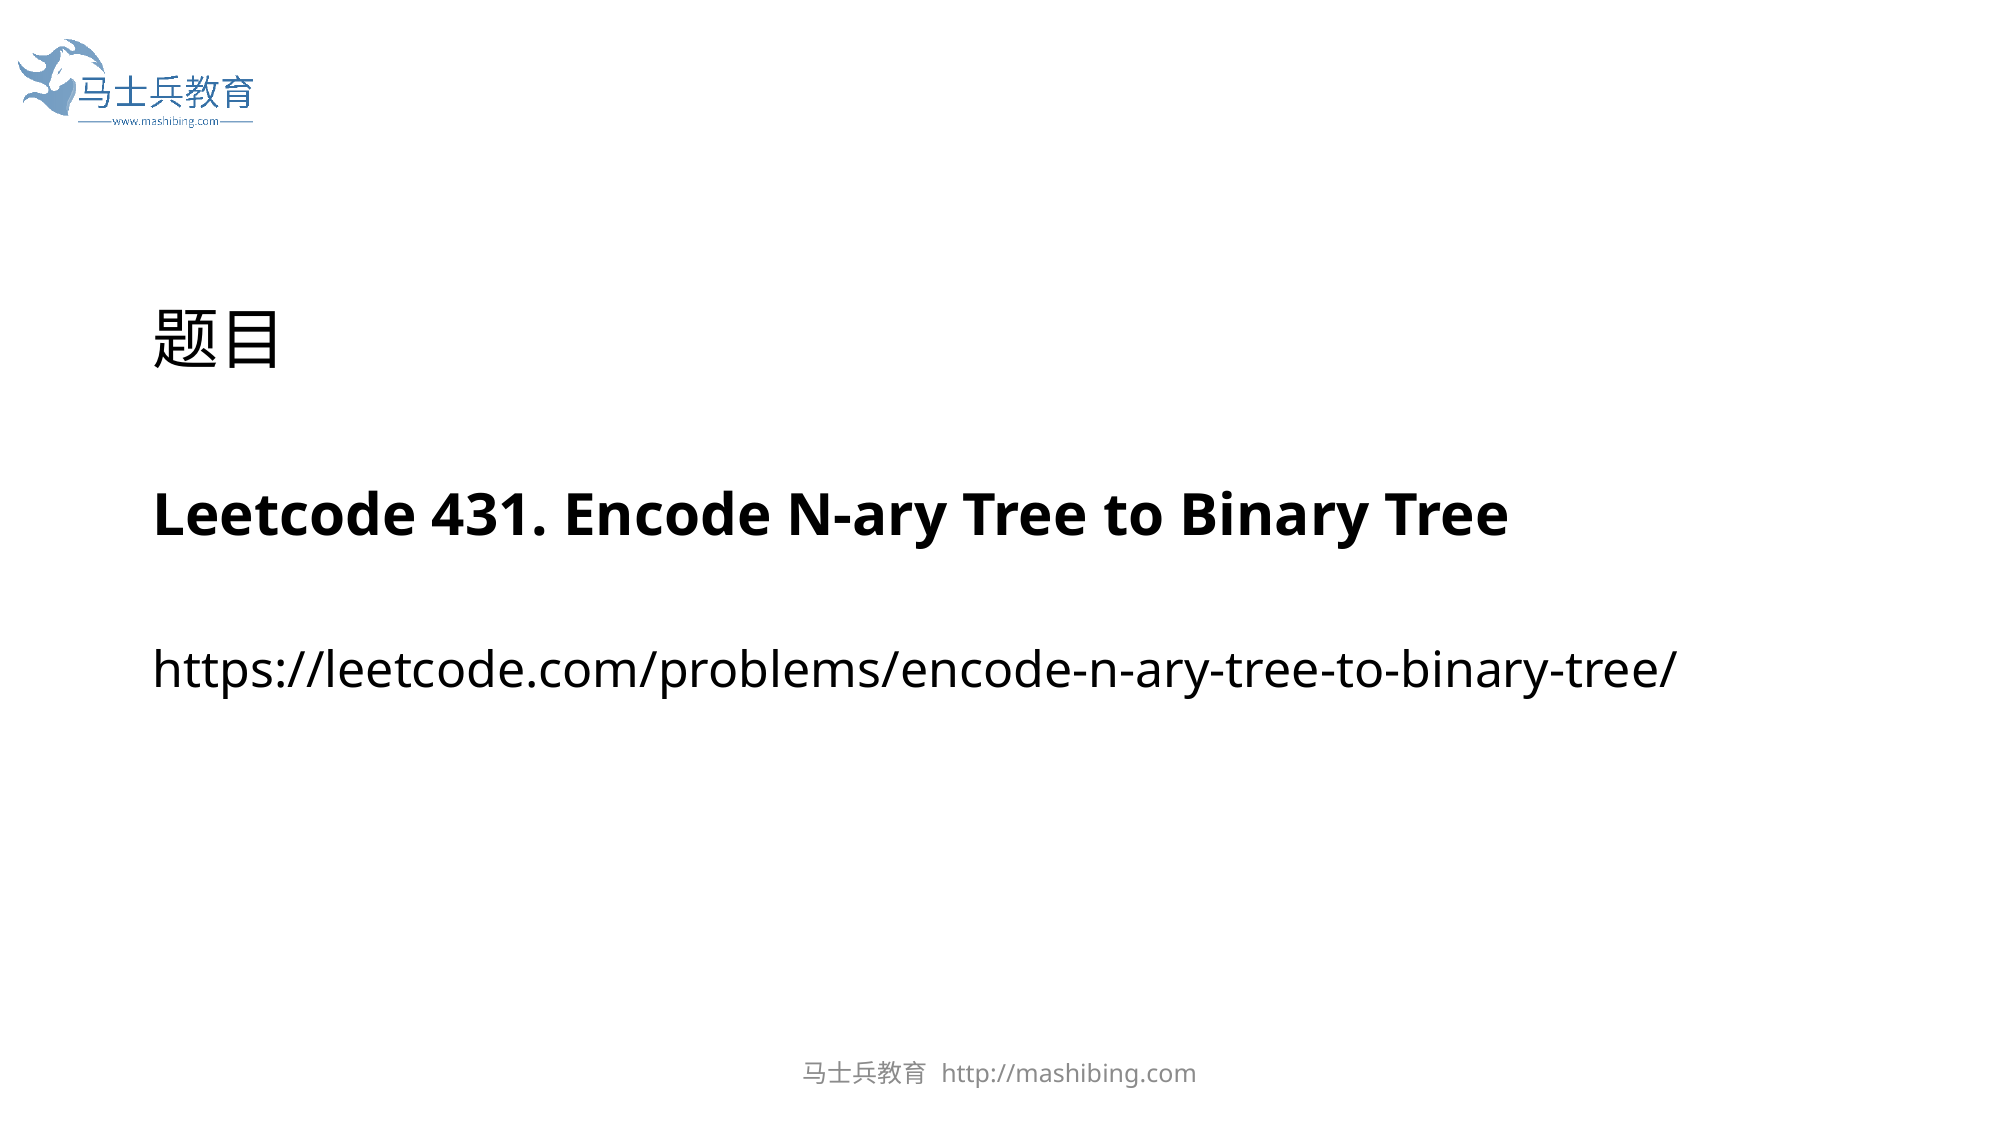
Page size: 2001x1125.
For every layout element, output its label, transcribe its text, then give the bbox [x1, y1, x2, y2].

title 题目 [137, 205, 1863, 477]
list Leetcode 431. Encode N-ary Tree to Binary Tree https://leetcode.com/problems/encode-n-ary-tree-to-binary-tree/ [137, 477, 1863, 960]
footer 马士兵教育 http://mashibing.com [662, 1042, 1338, 1103]
picture [7, 5, 276, 177]
